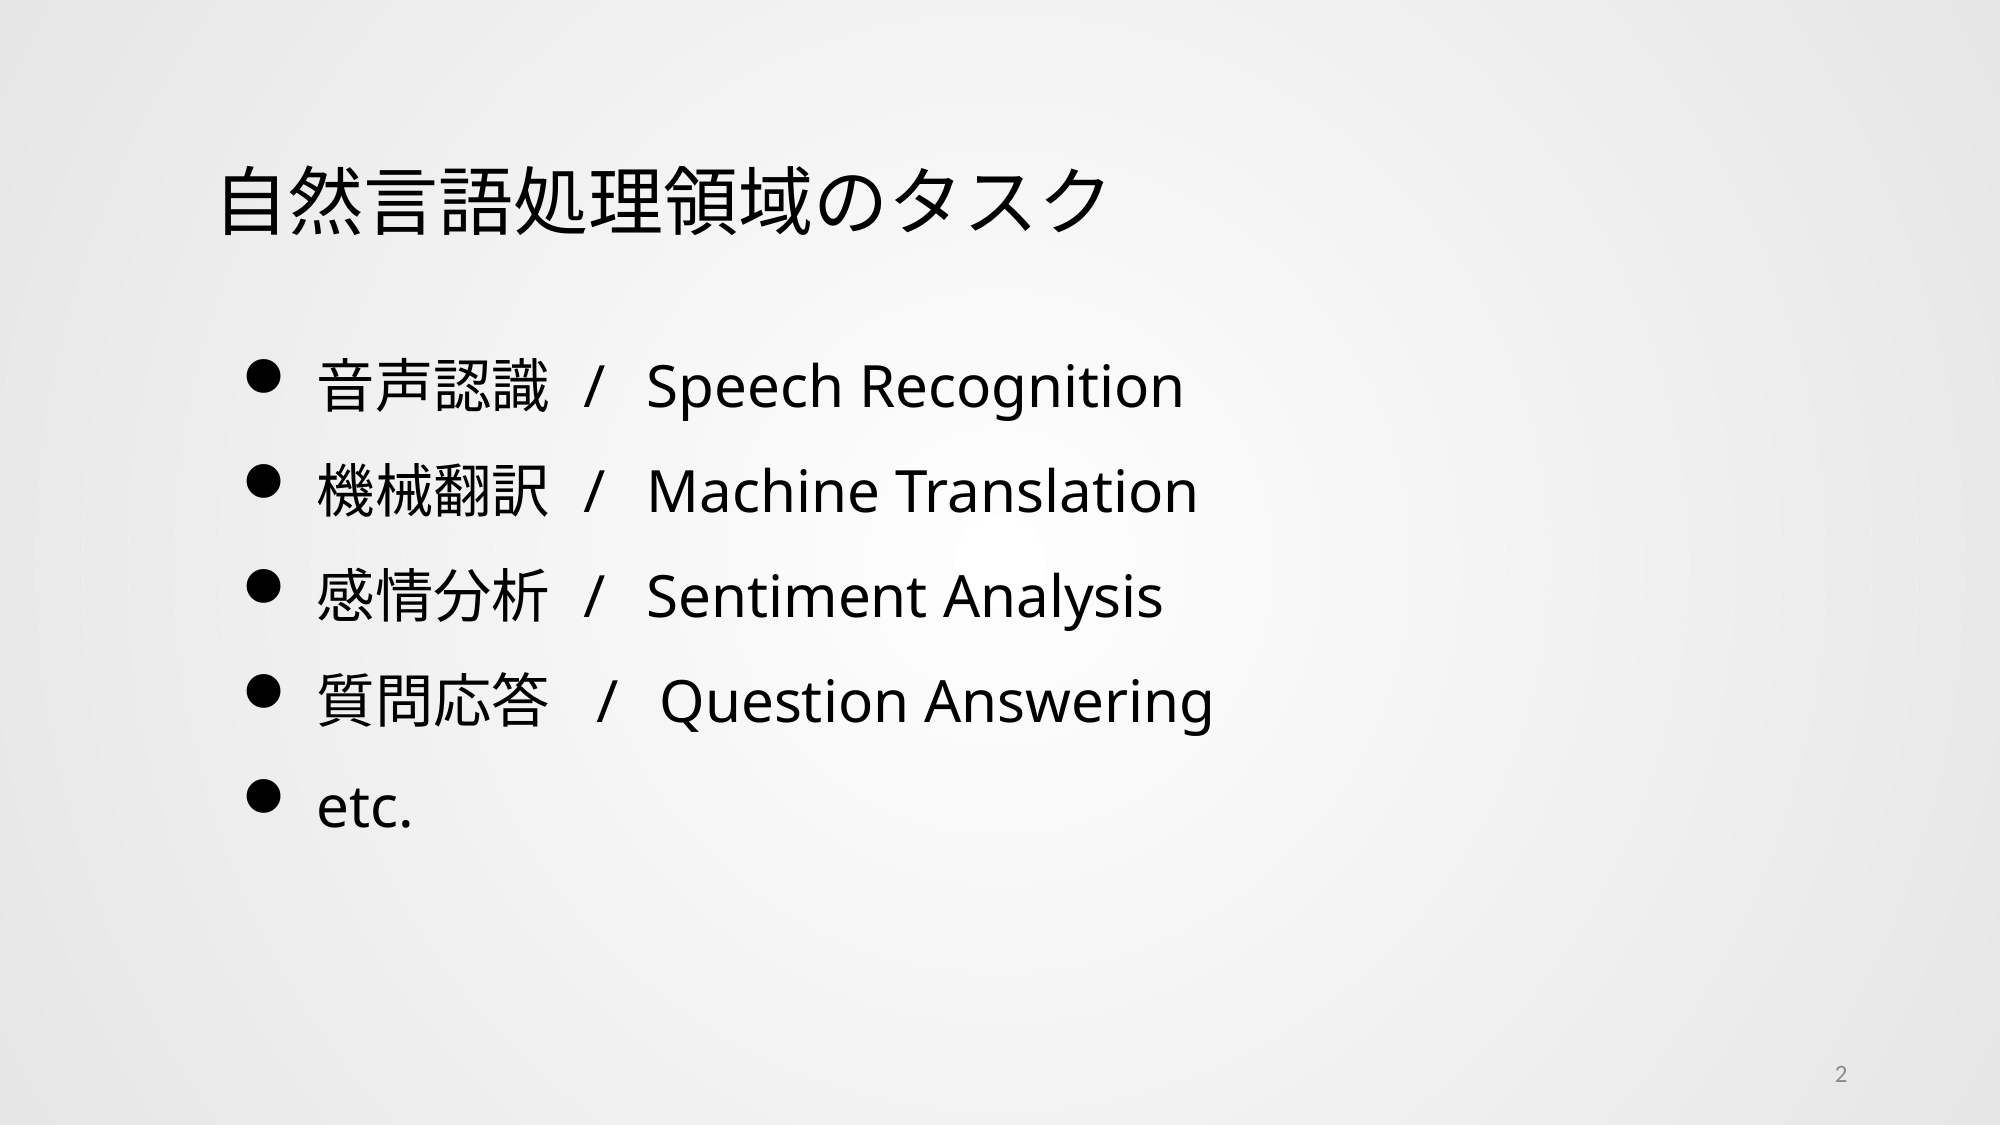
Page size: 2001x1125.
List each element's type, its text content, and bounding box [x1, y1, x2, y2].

slide_number 2 [1412, 1042, 1863, 1103]
text_box 音声認識 / Speech Recognition 機械翻訳 / Machine Translation 感情分析 / Sentiment Analysis 質問応答 / Question Answering etc. [227, 306, 1230, 847]
text_box 自然言語処理領域のタスク [198, 146, 1129, 252]
